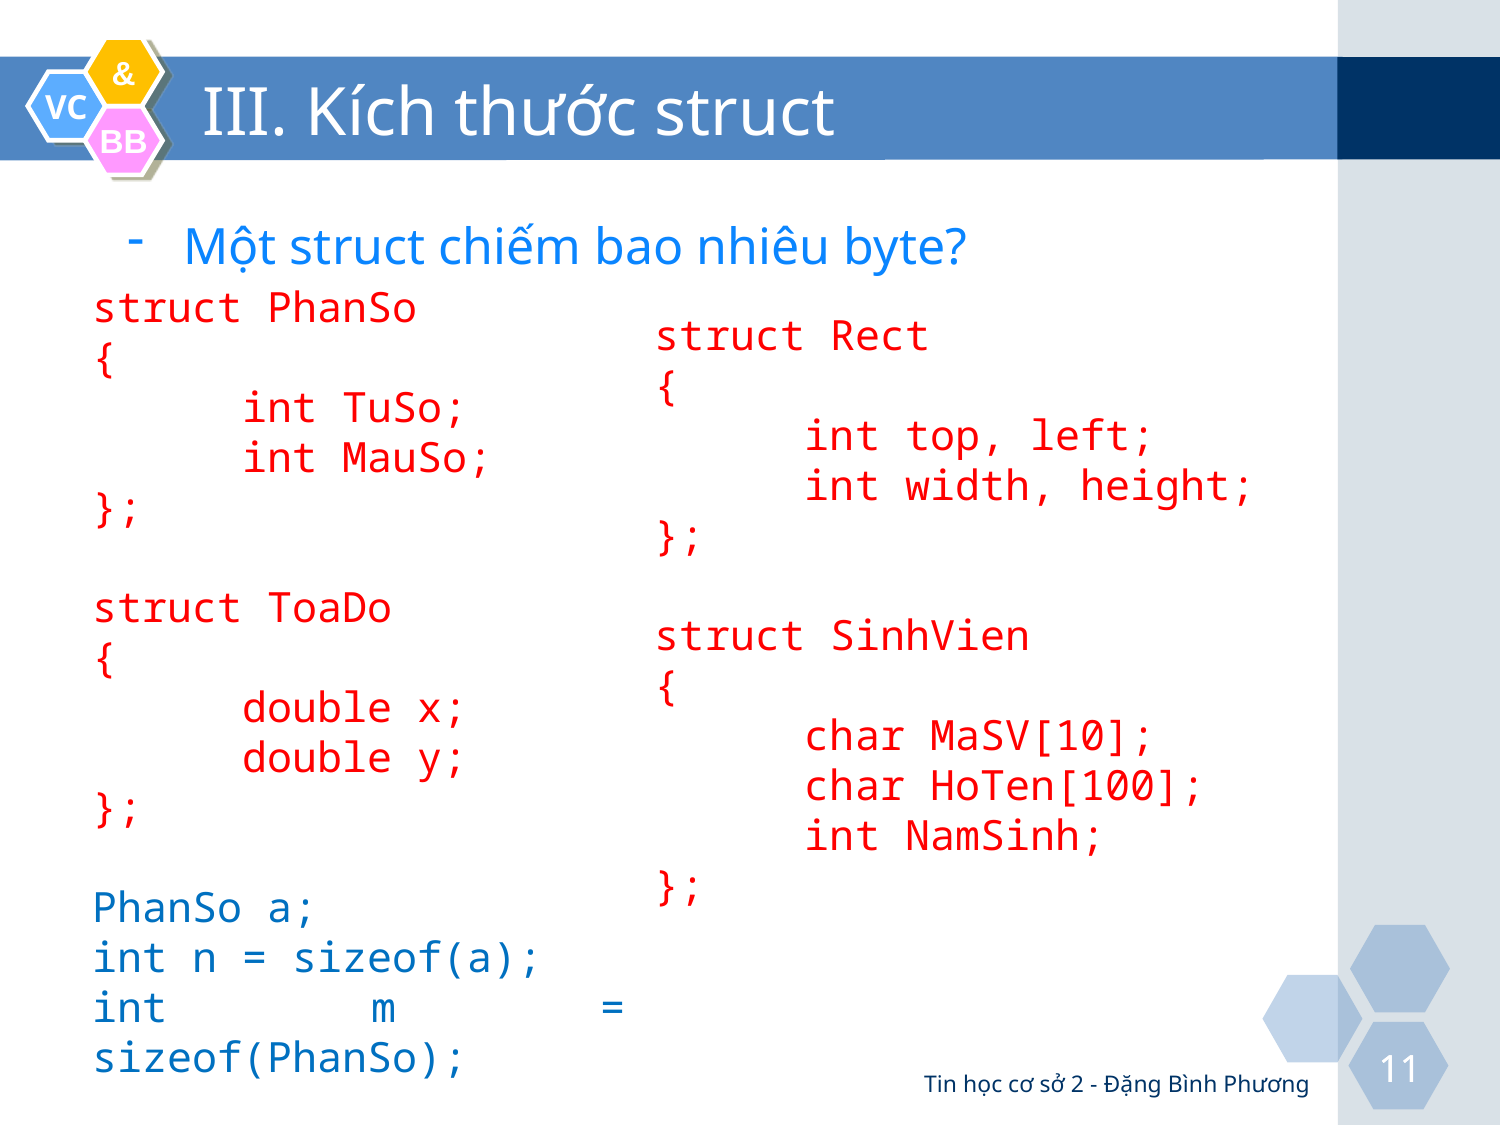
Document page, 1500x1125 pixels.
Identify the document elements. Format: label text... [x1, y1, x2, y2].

text_box struct Rect { int top, left; int width, height; }; struct SinhVien { char MaSV[10]; char HoTen[100]; int NamSinh; }; [640, 292, 1325, 975]
text_box struct PhanSo { int TuSo; int MauSo; }; struct ToaDo { double x; double y; }; PhanSo a; int n = sizeof(a); int m = sizeof(PhanSo); [77, 275, 641, 1087]
text_box Một struct chiếm bao nhiêu byte? [112, 197, 1313, 291]
title III. Kích thước struct [187, 62, 1288, 156]
footer Tin học cơ sở 2 - Đặng Bình Phương [849, 1062, 1326, 1101]
